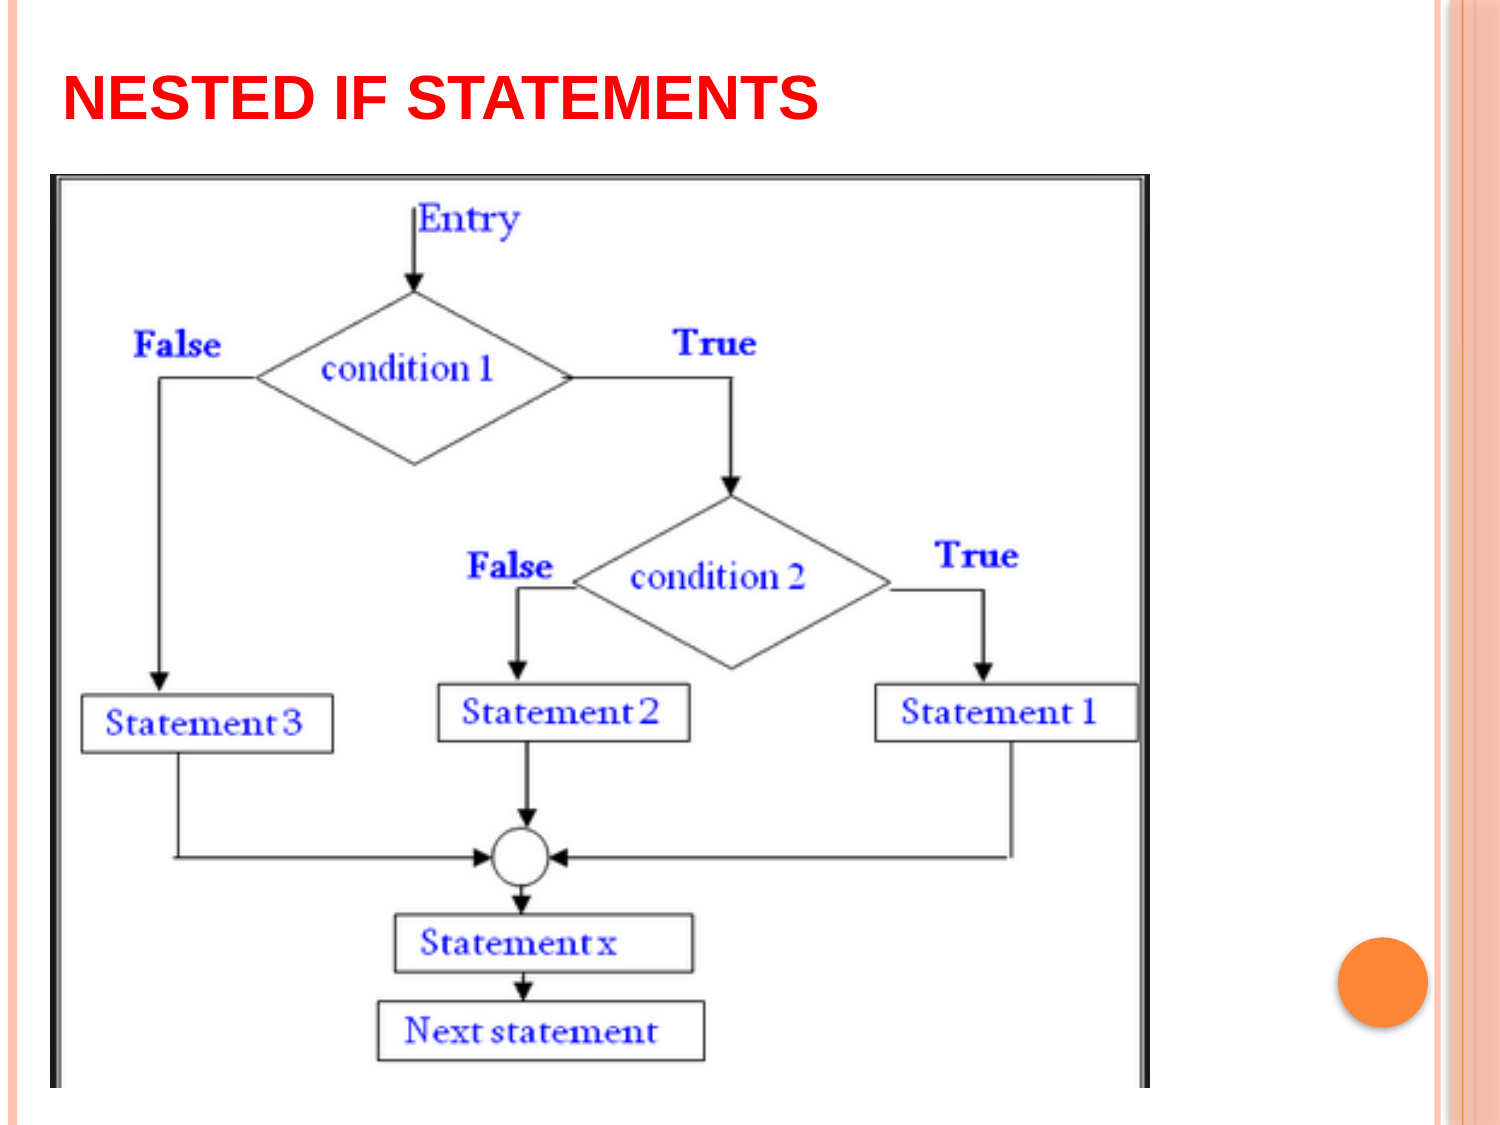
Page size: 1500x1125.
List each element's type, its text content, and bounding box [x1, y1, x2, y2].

picture [49, 174, 1151, 1088]
title Nested if statements [47, 14, 1423, 140]
